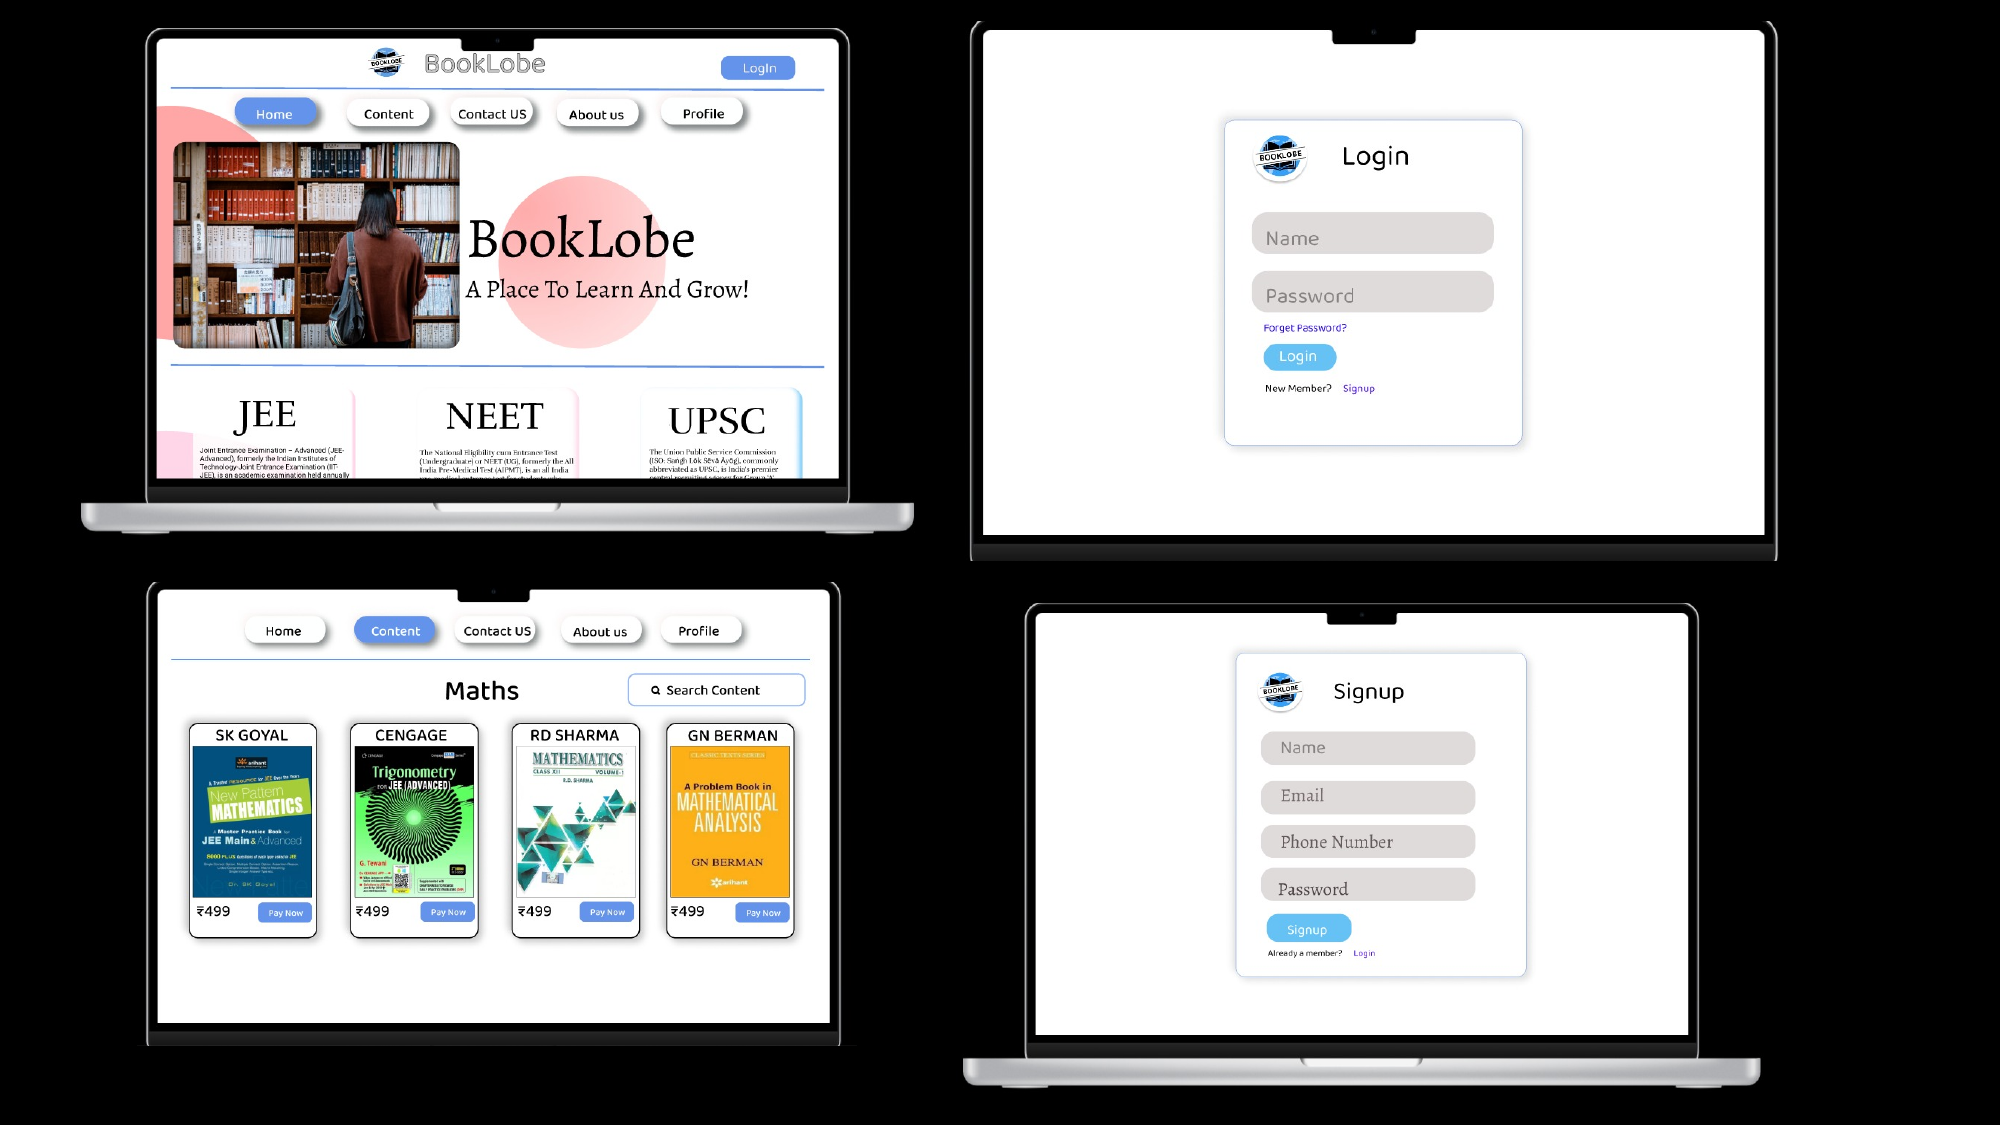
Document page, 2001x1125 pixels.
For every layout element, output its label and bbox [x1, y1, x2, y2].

picture [137, 582, 857, 1046]
picture [28, 21, 1779, 561]
picture [920, 596, 1779, 1104]
